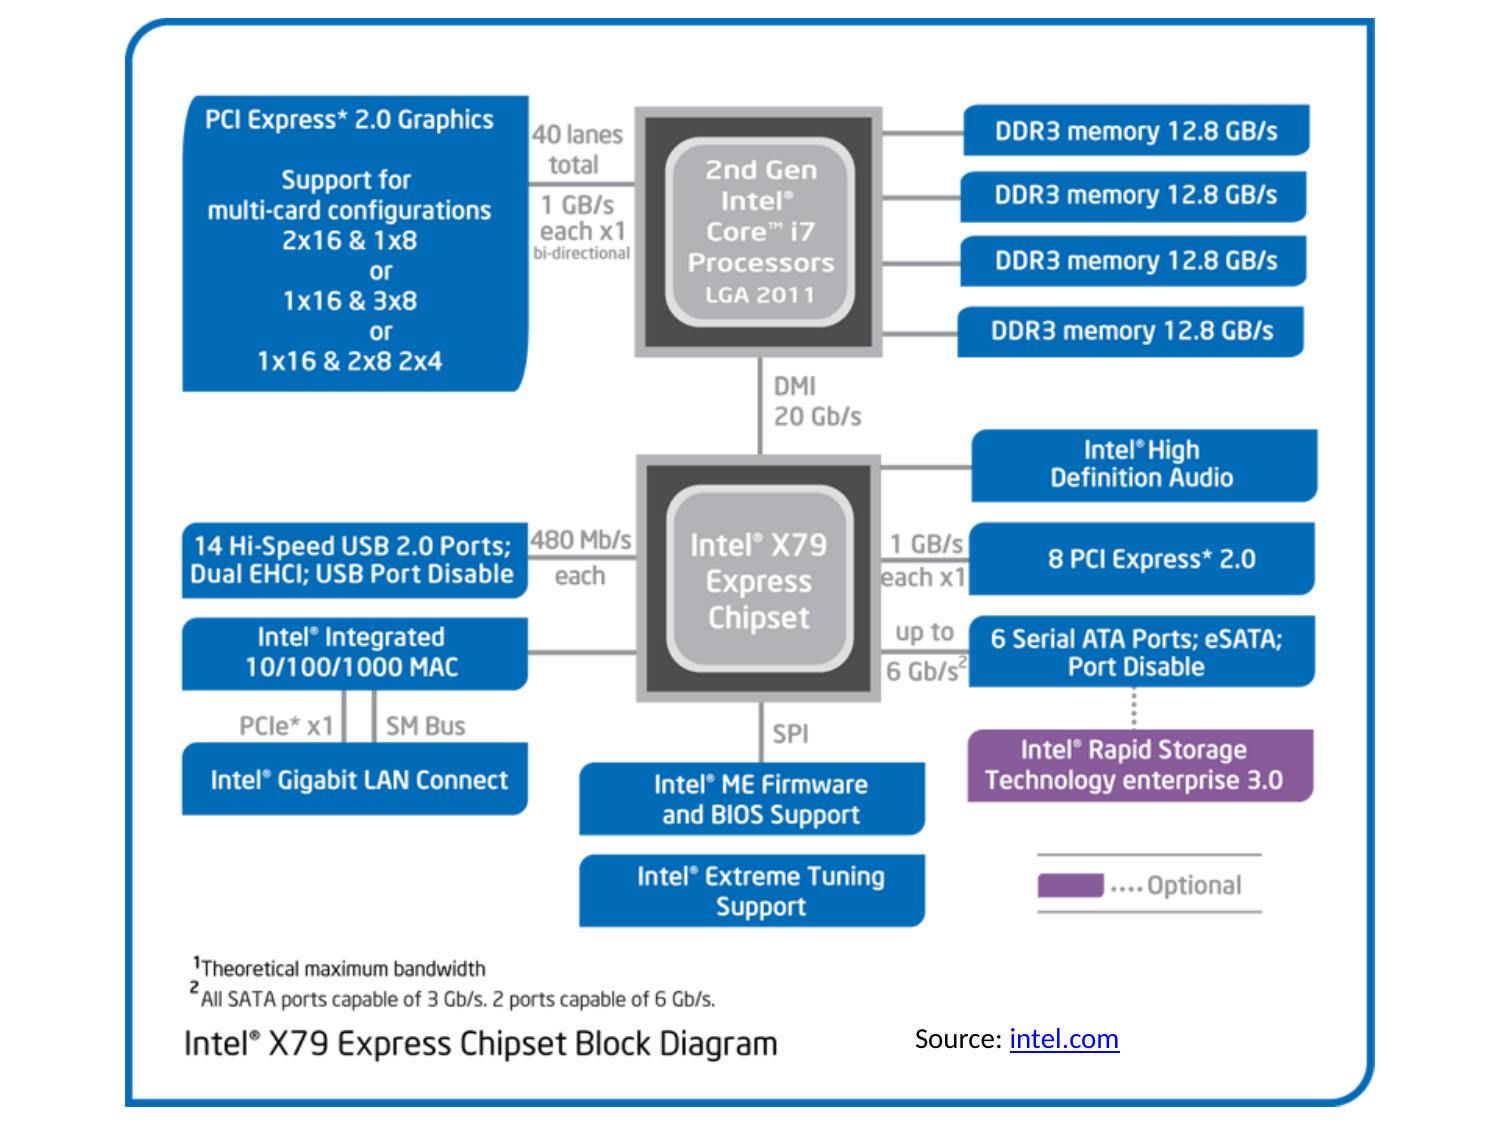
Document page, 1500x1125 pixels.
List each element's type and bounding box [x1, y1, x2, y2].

picture [124, 18, 1376, 1107]
